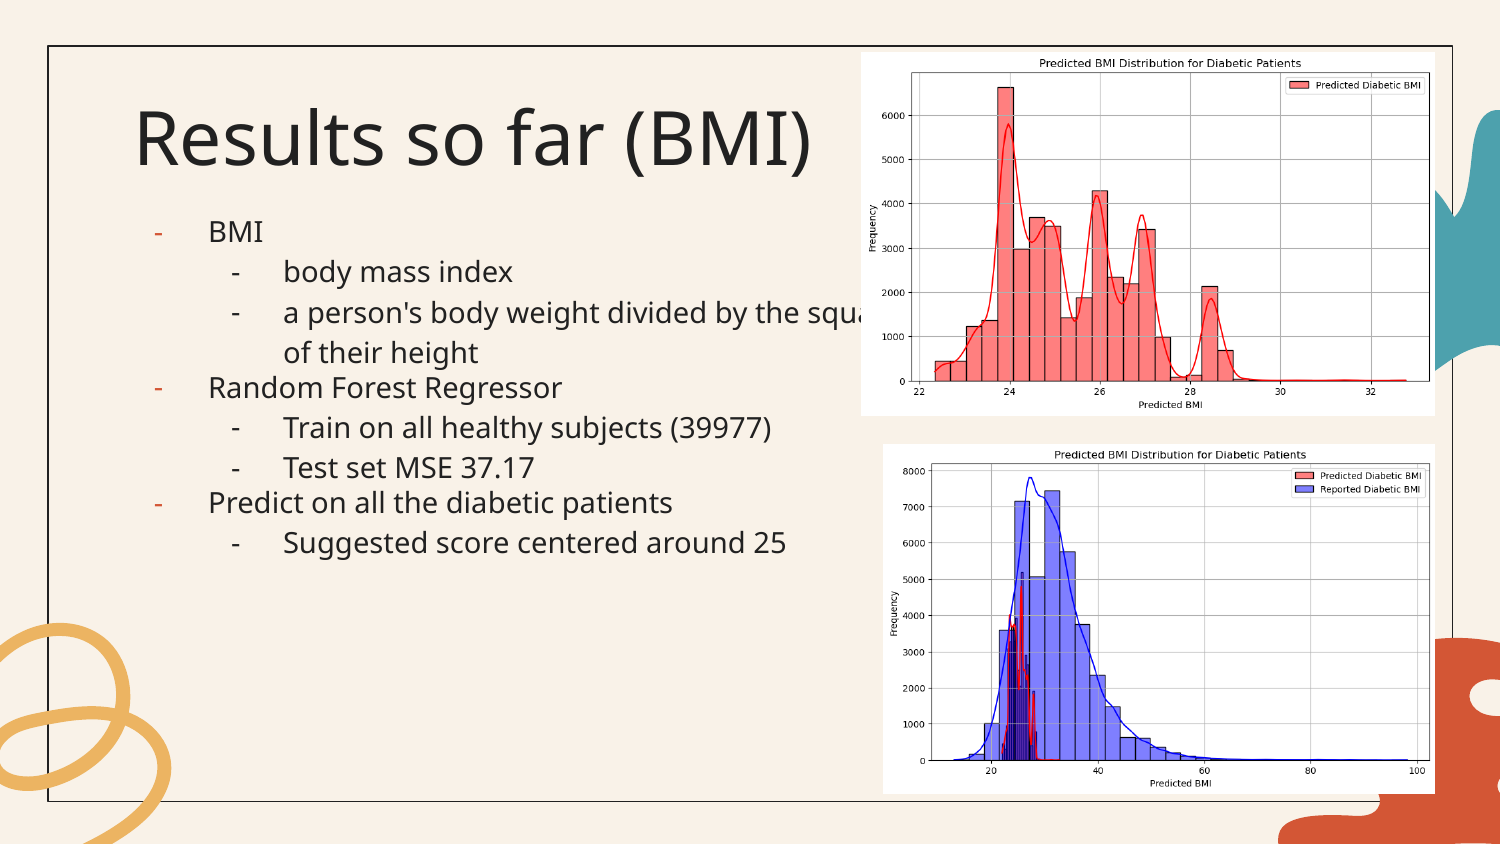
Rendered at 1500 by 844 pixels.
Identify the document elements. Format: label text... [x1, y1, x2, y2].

picture [883, 444, 1435, 794]
list BMI body mass index a person's body weight divided by the square of their height Random Forest Regressor Train on all healthy subjects (39977) Test set MSE 37.17 Predict on all the diabetic patients Suggested score centered around 25 [118, 198, 922, 746]
title Results so far (BMI) [118, 75, 855, 185]
picture [860, 52, 1435, 417]
